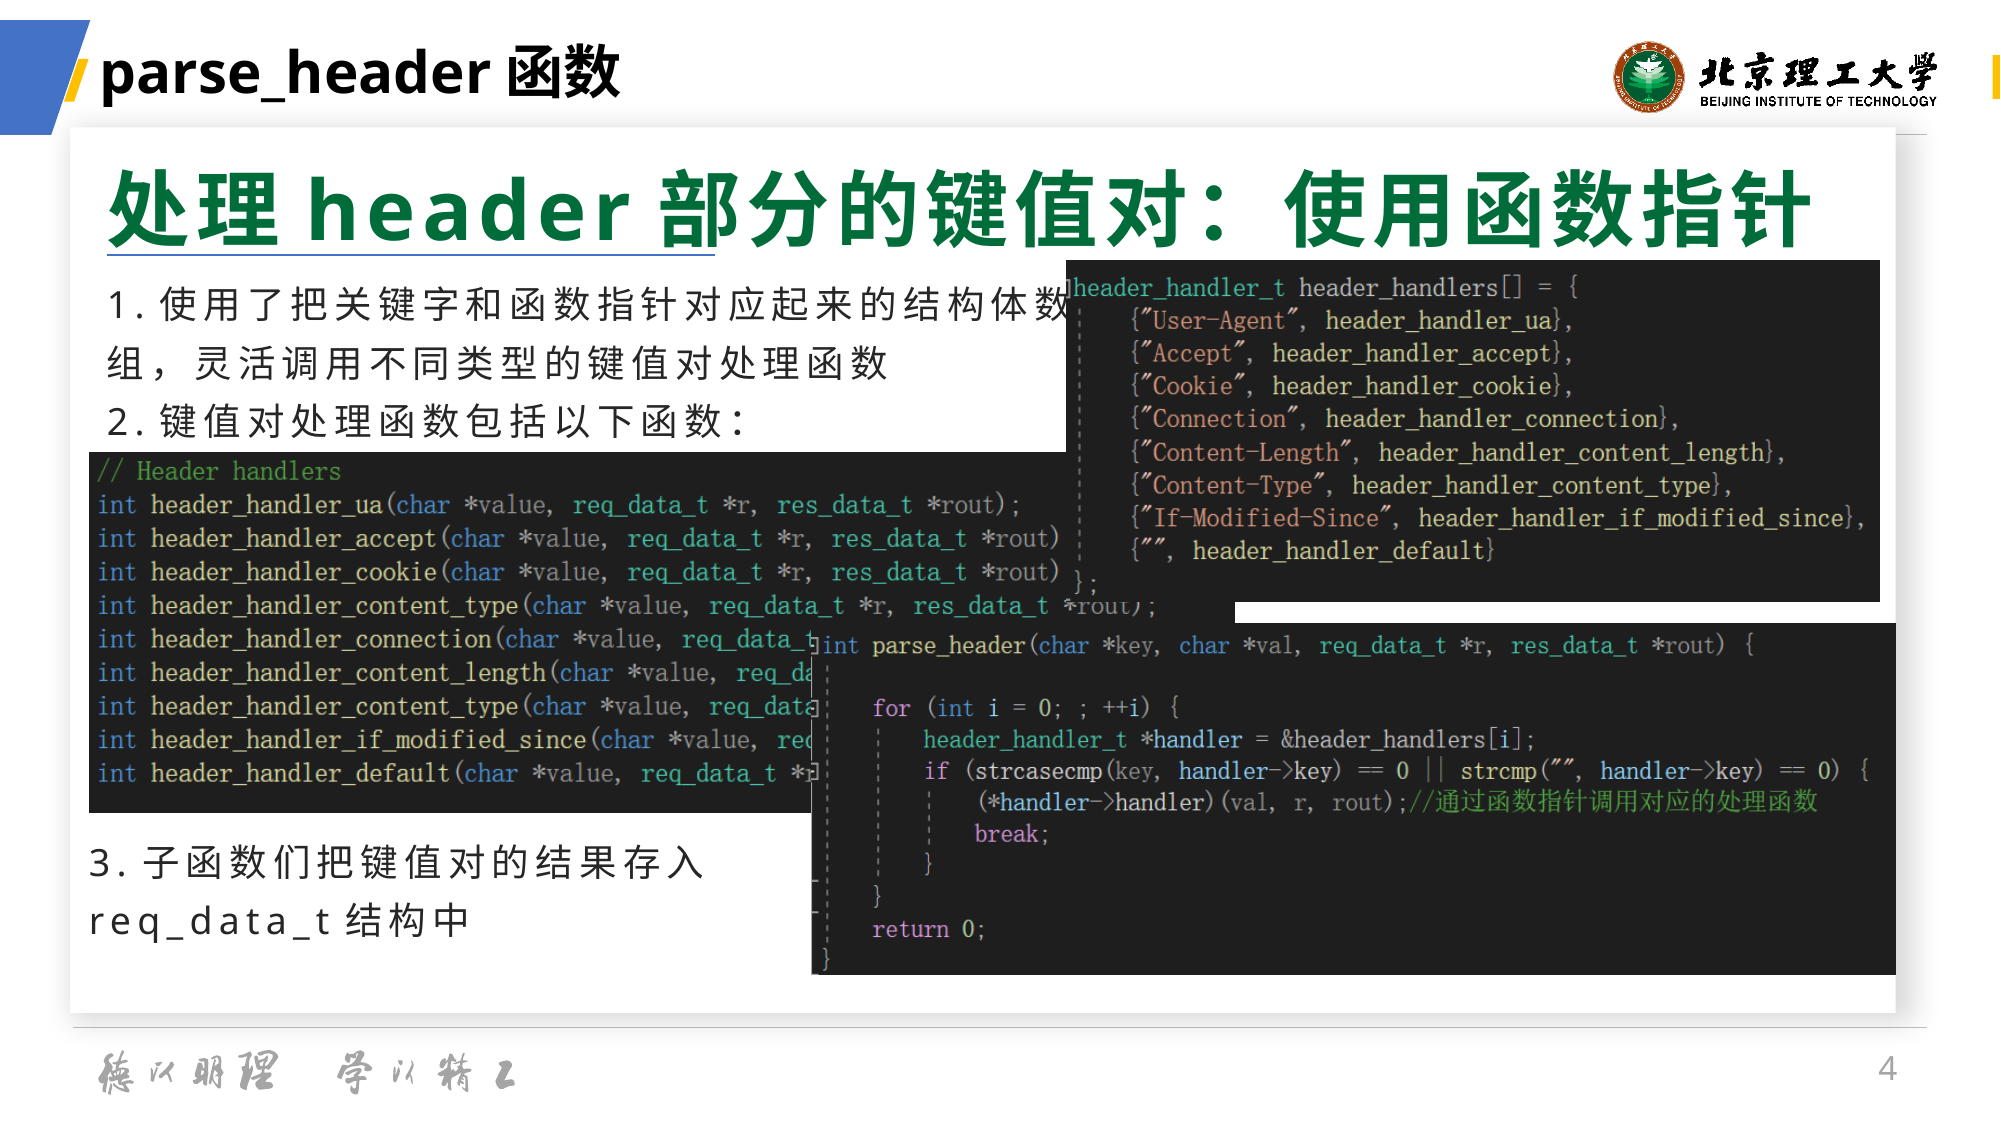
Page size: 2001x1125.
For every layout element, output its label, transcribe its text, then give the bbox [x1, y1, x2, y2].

picture [88, 260, 1896, 975]
text_box 处理header部分的键值对：使用函数指针 [106, 127, 1880, 258]
text_box [69, 126, 1897, 1014]
picture [1613, 41, 1937, 113]
text_box 3.子函数们把键值对的结果存入req_data_t结构中 [89, 825, 790, 942]
title parse_header函数 [84, 35, 1503, 115]
text_box 1.使用了把关键字和函数指针对应起来的结构体数组，灵活调用不同类型的键值对处理函数 2.键值对处理函数包括以下函数： [106, 267, 1066, 444]
